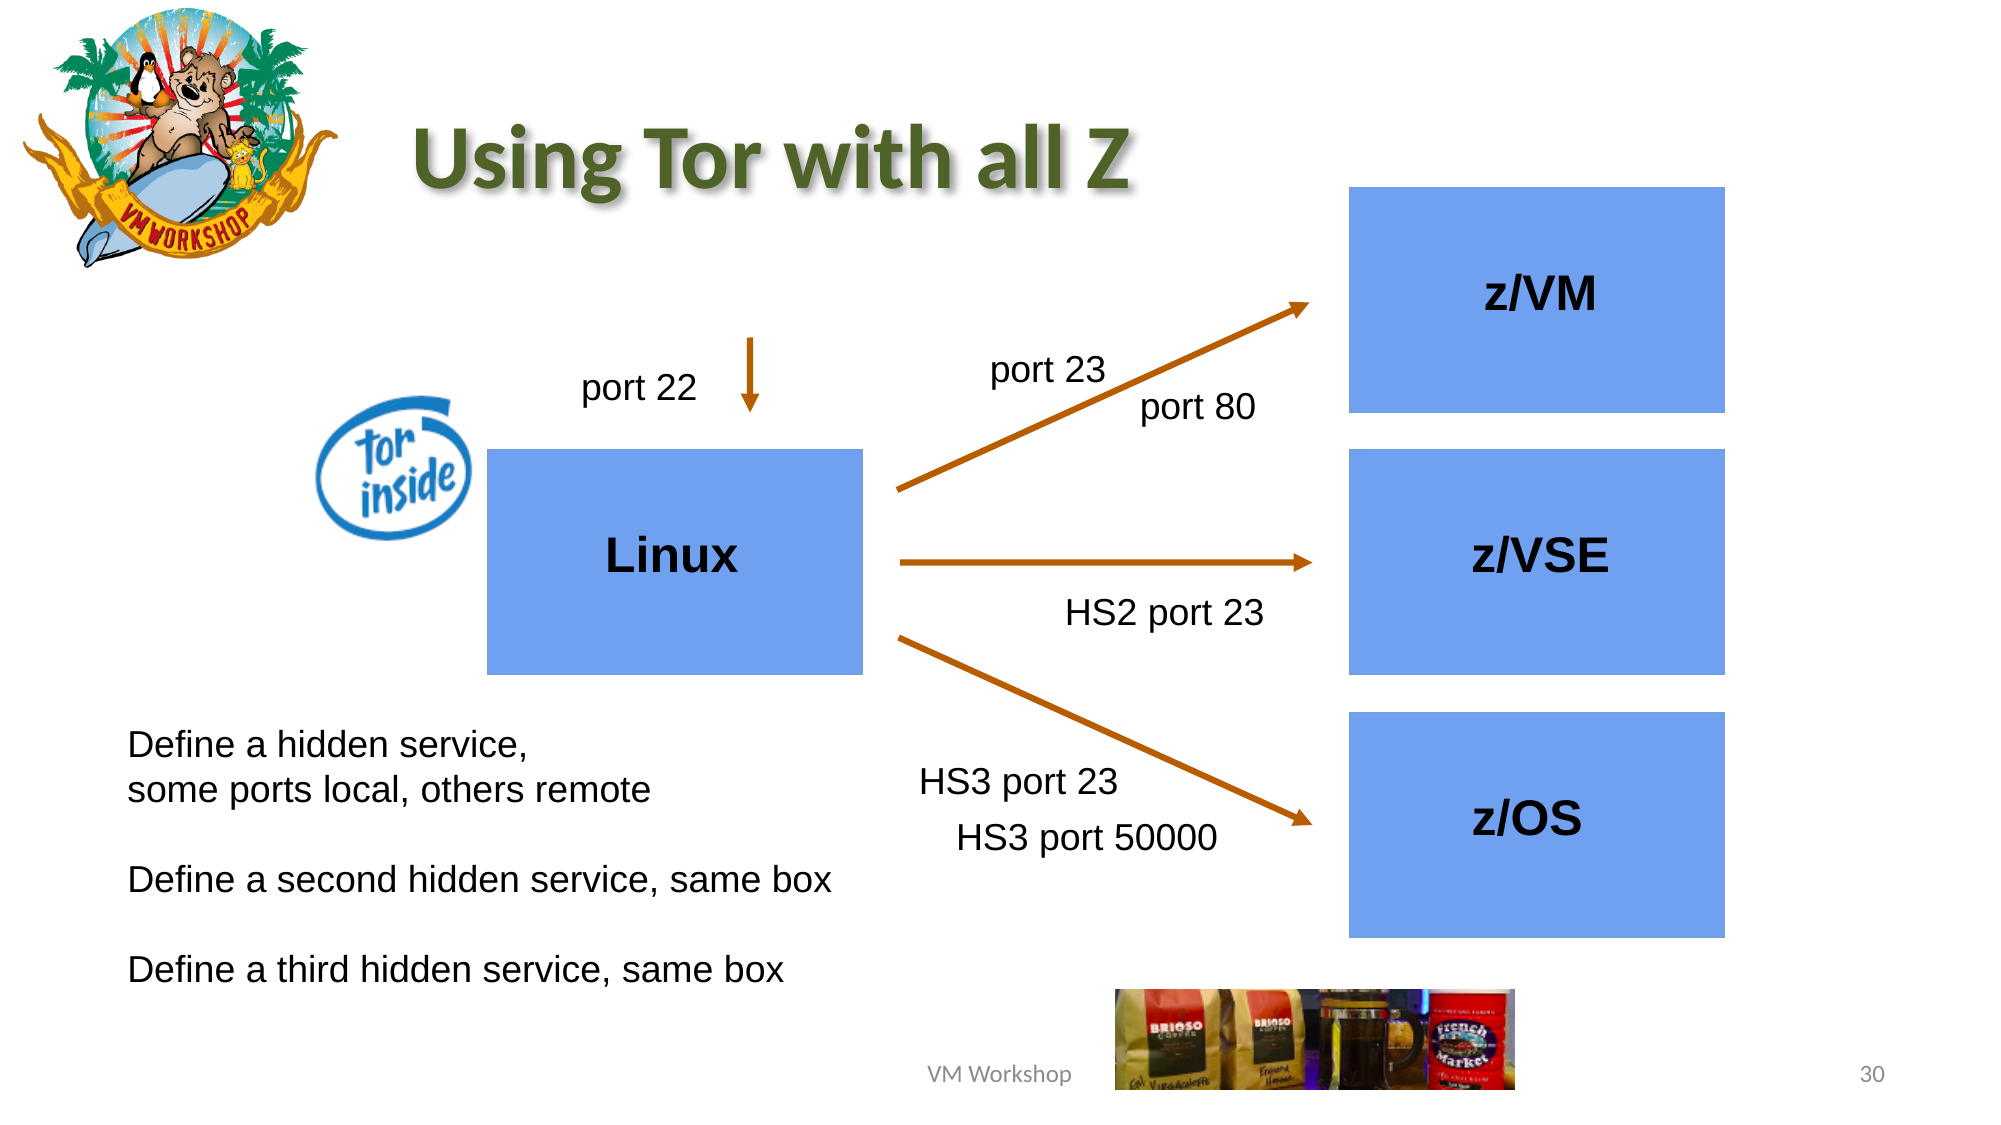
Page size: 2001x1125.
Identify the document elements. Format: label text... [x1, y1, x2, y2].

text_box [749, 337, 757, 413]
text_box port 22 [566, 355, 750, 413]
text_box [1163, 301, 1310, 370]
text_box [1349, 449, 1725, 675]
text_box HS2 port 23 [1050, 580, 1309, 638]
picture [23, 8, 338, 269]
text_box port 23 [975, 337, 1163, 395]
text_box port 80 [1125, 374, 1313, 432]
text_box [487, 449, 863, 675]
slide_number 30 [1433, 1042, 1900, 1103]
title Using Tor with all Z [396, 58, 1926, 246]
picture [299, 374, 488, 563]
text_box z/VSE [1424, 505, 1657, 600]
text_box [1349, 187, 1725, 413]
text_box [1349, 712, 1725, 938]
text_box Linux [556, 505, 788, 600]
text_box [1163, 757, 1313, 826]
text_box [899, 556, 1313, 569]
text_box z/VM [1424, 243, 1657, 338]
text_box HS3 port 23 [903, 749, 1163, 807]
picture [1115, 989, 1515, 1090]
text_box z/OS [1411, 768, 1643, 863]
footer VM Workshop [683, 1042, 1317, 1103]
text_box HS3 port 50000 [941, 805, 1238, 863]
text_box Define a hidden service, some ports local, others remote Define a second hidden service, same box Define a third hidden service, same box [112, 712, 863, 1022]
